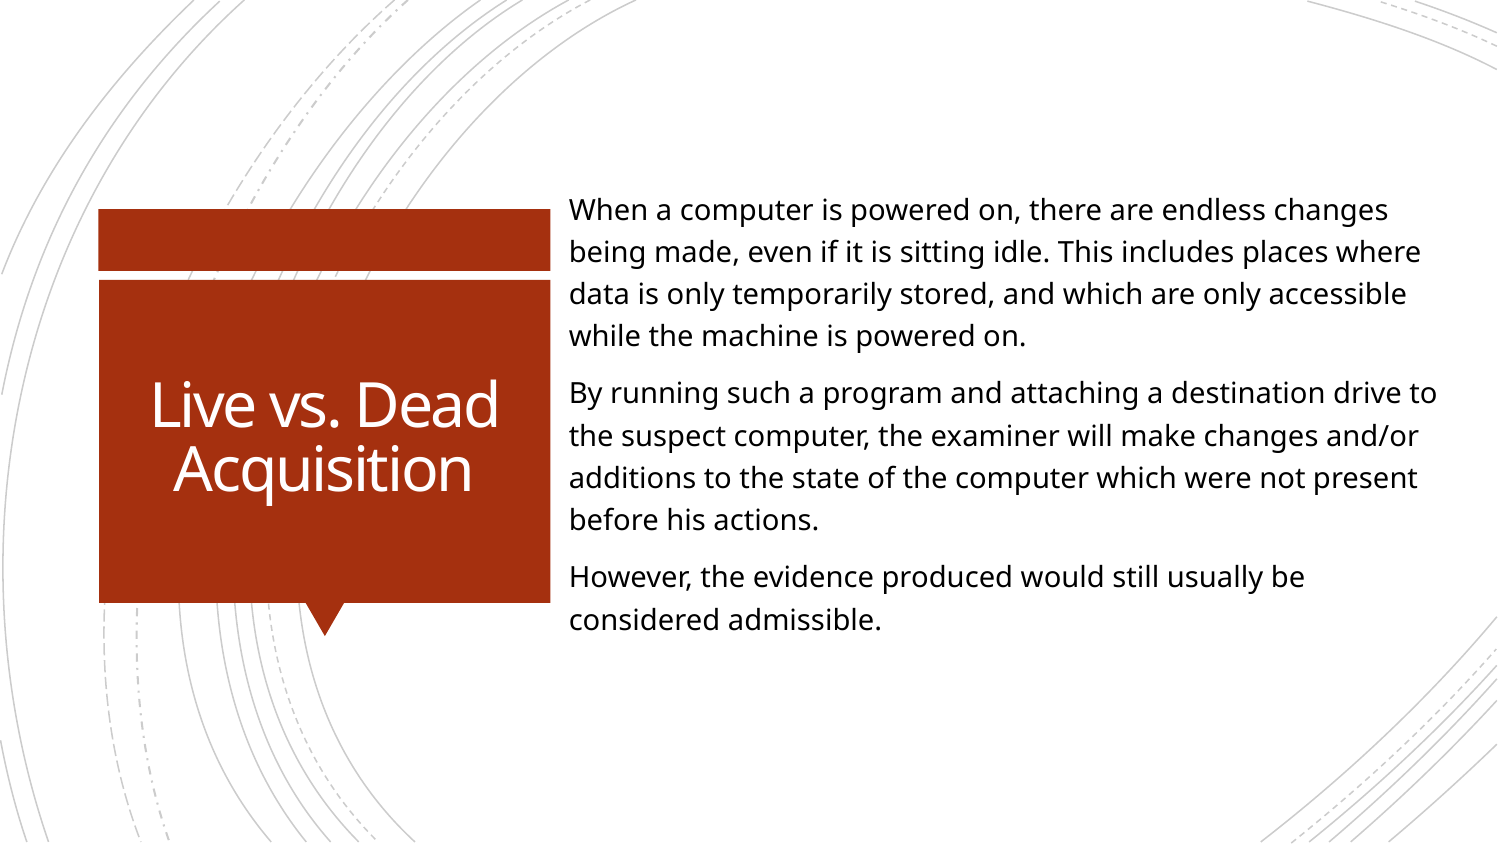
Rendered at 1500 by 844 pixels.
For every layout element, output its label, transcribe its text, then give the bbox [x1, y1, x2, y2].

list When a computer is powered on, there are endless changes being made, even if it is sitting idle. This includes places where data is only temporarily stored, and which are only accessible while the machine is powered on. By running such a program and attaching a destination drive to the suspect computer, the examiner will make changes and/or additions to the state of the computer which were not present before his actions. However, the evidence produced would still usually be considered admissible. [557, 61, 1460, 803]
title Live vs. Dead Acquisition [109, 289, 540, 592]
